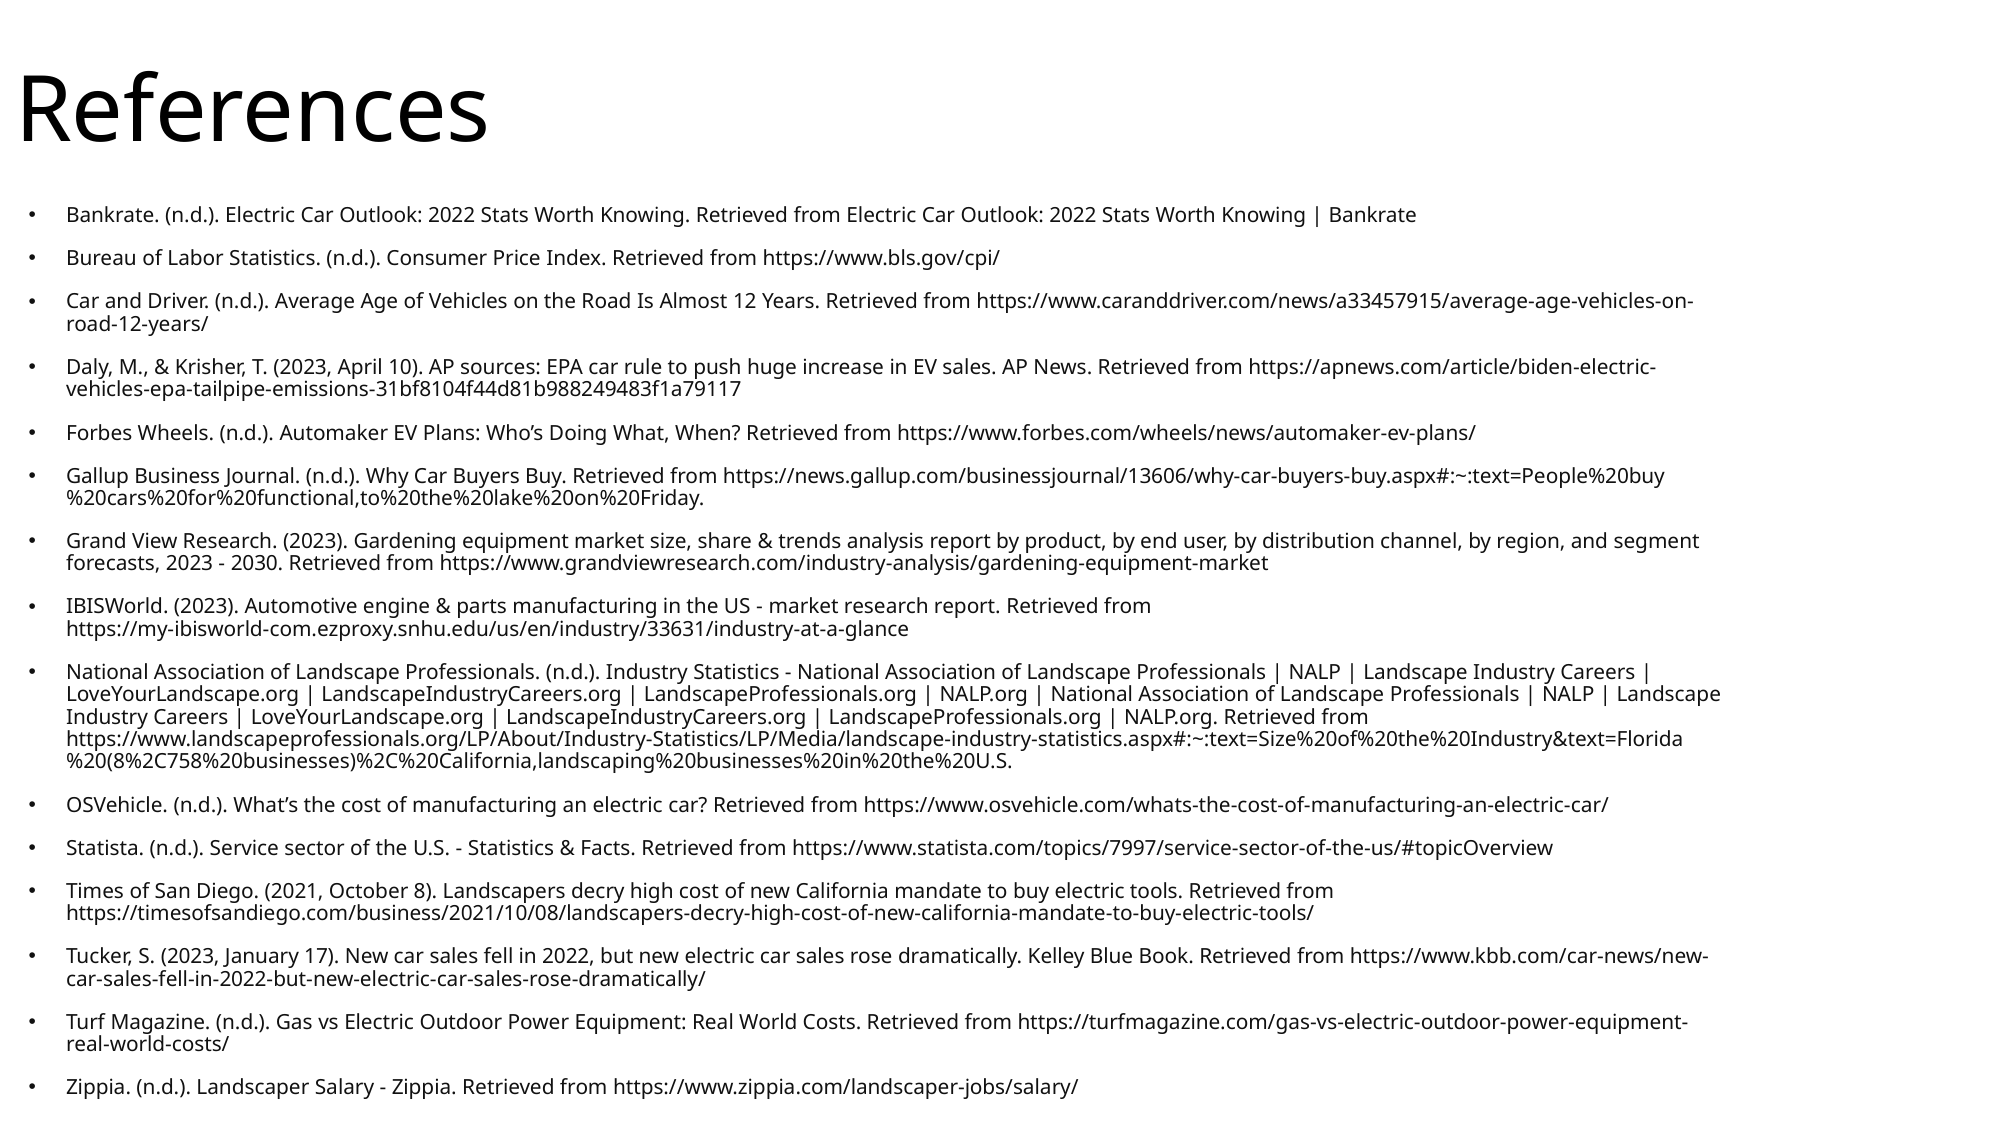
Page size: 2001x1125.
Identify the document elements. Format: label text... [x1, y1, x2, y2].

list Bankrate. (n.d.). Electric Car Outlook: 2022 Stats Worth Knowing. Retrieved from Electric Car Outlook: 2022 Stats Worth Knowing | Bankrate Bureau of Labor Statistics. (n.d.). Consumer Price Index. Retrieved from https://www.bls.gov/cpi/ Car and Driver. (n.d.). Average Age of Vehicles on the Road Is Almost 12 Years. Retrieved from https://www.caranddriver.com/news/a33457915/average-age-vehicles-on-road-12-years/ Daly, M., & Krisher, T. (2023, April 10). AP sources: EPA car rule to push huge increase in EV sales. AP News. Retrieved from https://apnews.com/article/biden-electric-vehicles-epa-tailpipe-emissions-31bf8104f44d81b988249483f1a79117 Forbes Wheels. (n.d.). Automaker EV Plans: Who’s Doing What, When? Retrieved from https://www.forbes.com/wheels/news/automaker-ev-plans/ Gallup Business Journal. (n.d.). Why Car Buyers Buy. Retrieved from https://news.gallup.com/businessjournal/13606/why-car-buyers-buy.aspx#:~:text=People%20buy%20cars%20for%20functional,to%20the%20lake%20on%20Friday. Grand View Research. (2023). Gardening equipment market size, share & trends analysis report by product, by end user, by distribution channel, by region, and segment forecasts, 2023 - 2030. Retrieved from https://www.grandviewresearch.com/industry-analysis/gardening-equipment-market IBISWorld. (2023). Automotive engine & parts manufacturing in the US - market research report. Retrieved from https://my-ibisworld-com.ezproxy.snhu.edu/us/en/industry/33631/industry-at-a-glance National Association of Landscape Professionals. (n.d.). Industry Statistics - National Association of Landscape Professionals | NALP | Landscape Industry Careers | LoveYourLandscape.org | LandscapeIndustryCareers.org | LandscapeProfessionals.org | NALP.org | National Association of Landscape Professionals | NALP | Landscape Industry Careers | LoveYourLandscape.org | LandscapeIndustryCareers.org | LandscapeProfessionals.org | NALP.org. Retrieved from https://www.landscapeprofessionals.org/LP/About/Industry-Statistics/LP/Media/landscape-industry-statistics.aspx#:~:text=Size%20of%20the%20Industry&text=Florida%20(8%2C758%20businesses)%2C%20California,landscaping%20businesses%20in%20the%20U.S. OSVehicle. (n.d.). What’s the cost of manufacturing an electric car? Retrieved from https://www.osvehicle.com/whats-the-cost-of-manufacturing-an-electric-car/ Statista. (n.d.). Service sector of the U.S. - Statistics & Facts. Retrieved from https://www.statista.com/topics/7997/service-sector-of-the-us/#topicOverview Times of San Diego. (2021, October 8). Landscapers decry high cost of new California mandate to buy electric tools. Retrieved from https://timesofsandiego.com/business/2021/10/08/landscapers-decry-high-cost-of-new-california-mandate-to-buy-electric-tools/ Tucker, S. (2023, January 17). New car sales fell in 2022, but new electric car sales rose dramatically. Kelley Blue Book. Retrieved from https://www.kbb.com/car-news/new-car-sales-fell-in-2022-but-new-electric-car-sales-rose-dramatically/ Turf Magazine. (n.d.). Gas vs Electric Outdoor Power Equipment: Real World Costs. Retrieved from https://turfmagazine.com/gas-vs-electric-outdoor-power-equipment-real-world-costs/ Zippia. (n.d.). Landscaper Salary - Zippia. Retrieved from https://www.zippia.com/landscaper-jobs/salary/ [13, 197, 1739, 1125]
title References [0, 2, 1725, 221]
